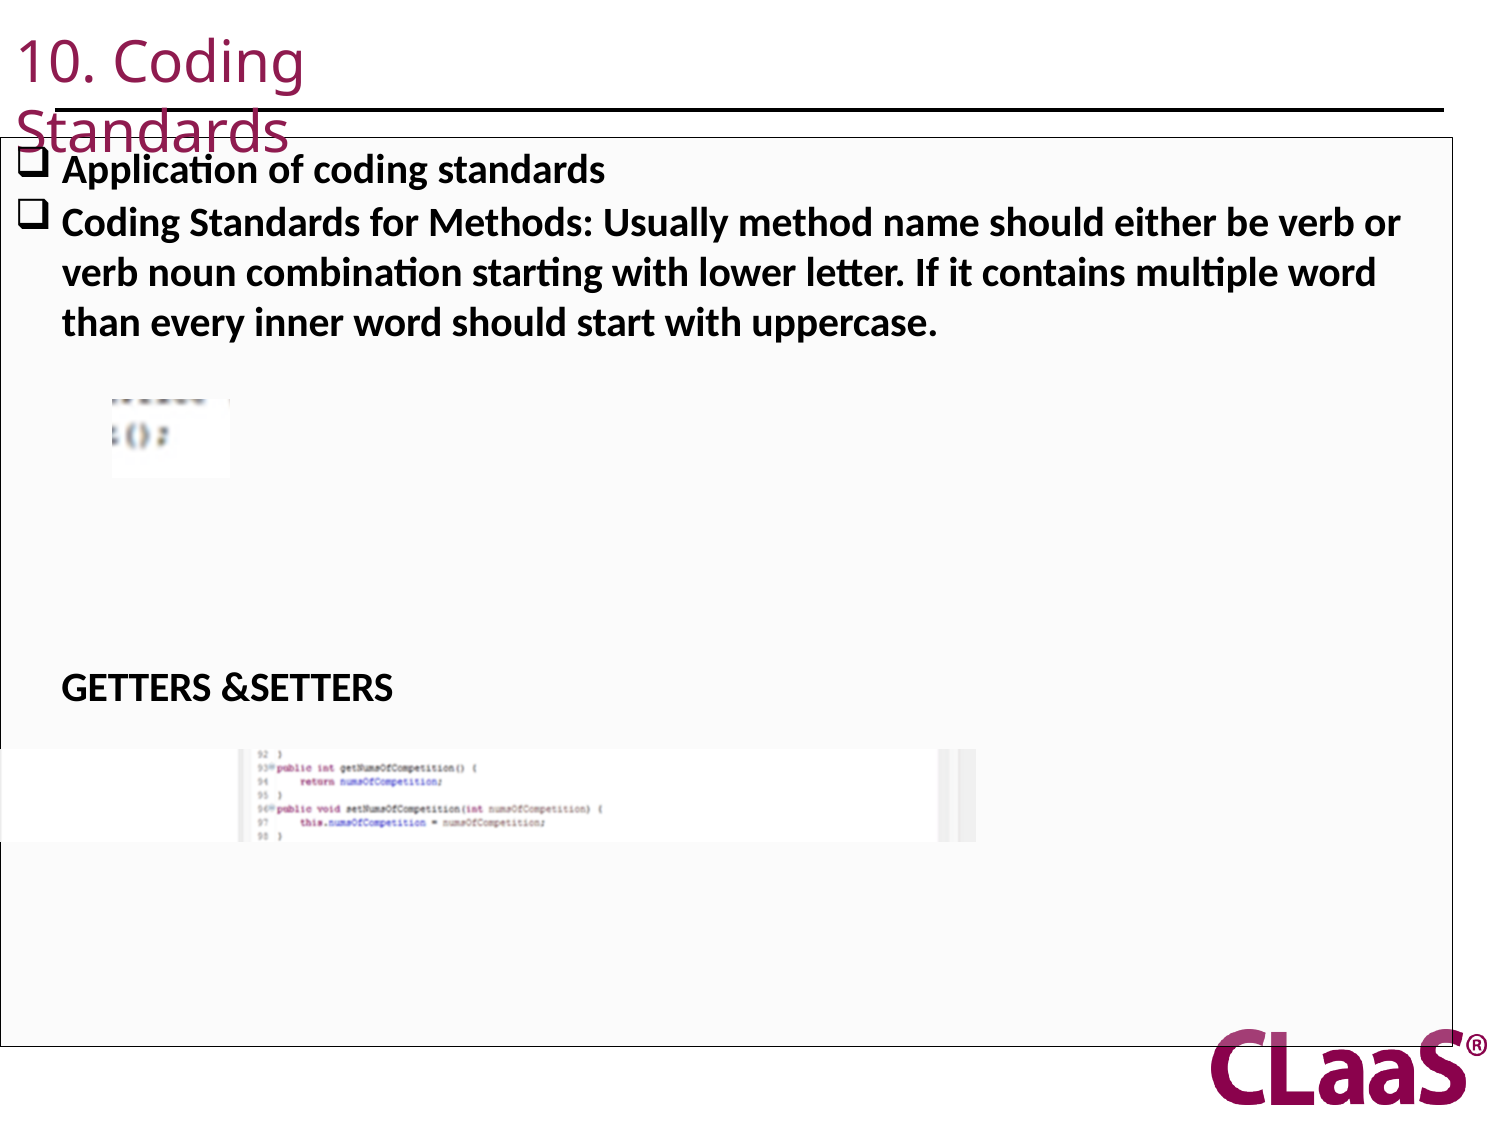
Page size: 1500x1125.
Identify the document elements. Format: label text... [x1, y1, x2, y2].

title 10. Coding Standards [12, 21, 582, 135]
picture [0, 749, 976, 843]
picture [112, 399, 230, 479]
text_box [0, 136, 1488, 1105]
